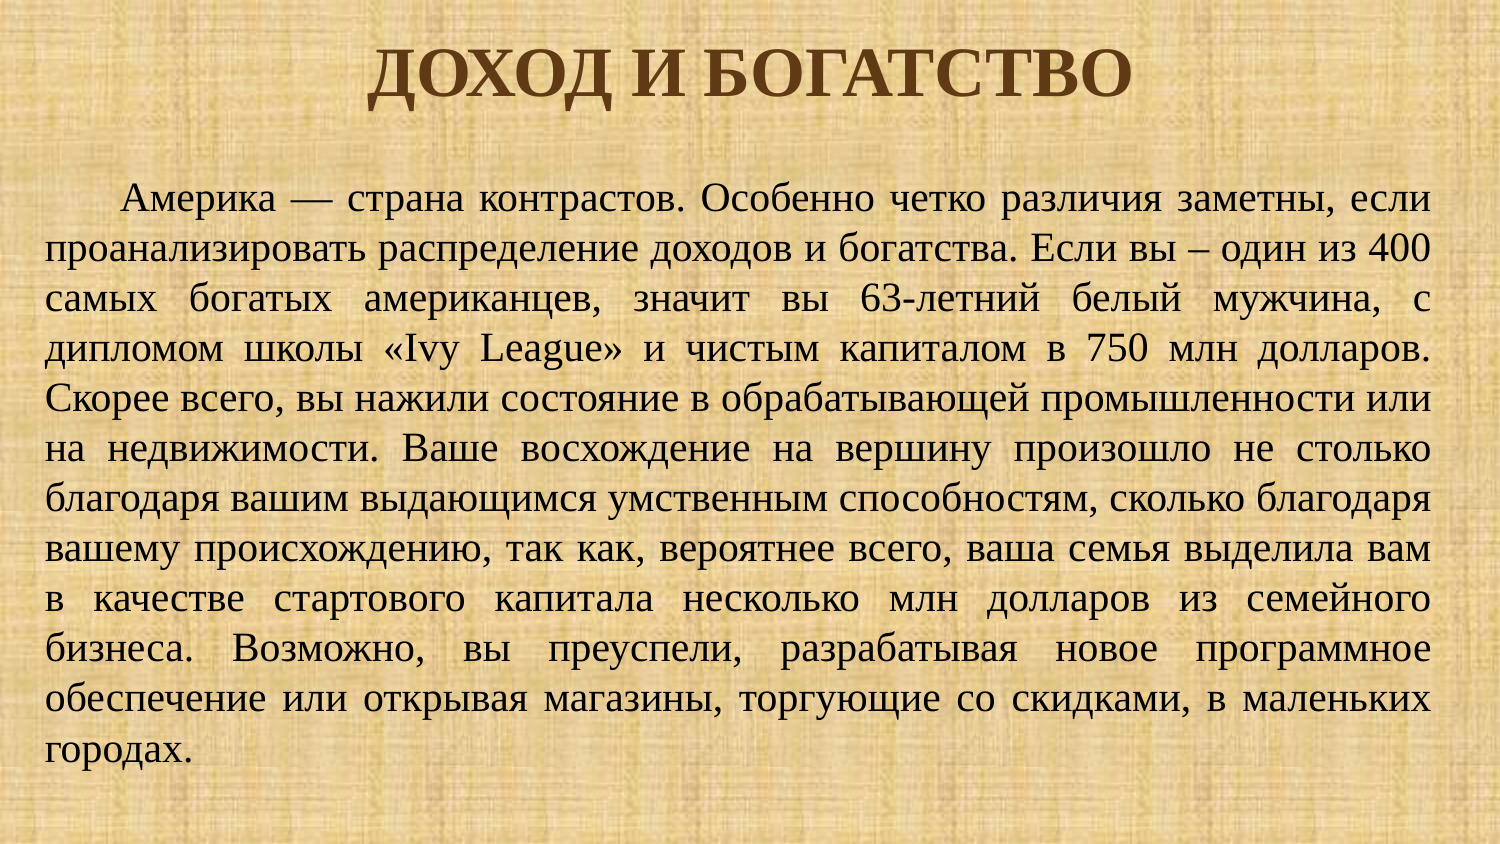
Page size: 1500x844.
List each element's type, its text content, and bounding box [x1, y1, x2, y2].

picture [0, 0, 1500, 844]
list Америка — страна контрастов. Особенно четко различия заметны, если проанализировать распределение доходов и богатства. Если вы – один из 400 самых богатых американцев, значит вы 63-летний белый мужчина, с дипломом школы «Ivy League» и чистым капиталом в 750 млн долларов. Скорее всего, вы нажили состояние в обрабатывающей промышленности или на недвижимости. Ваше восхождение на вершину произошло не столько благодаря вашим выдающимся умственным способностям, сколько благодаря вашему происхождению, так как, вероятнее всего, ваша семья выделила вам в качестве стартового капитала несколько млн долларов из семейного бизнеса. Возможно, вы преуспели, разрабатывая новое программное обеспечение или открывая магазины, торгующие со скидками, в маленьких городах. [29, 161, 1447, 824]
title Доход и богатство [76, 32, 1427, 105]
